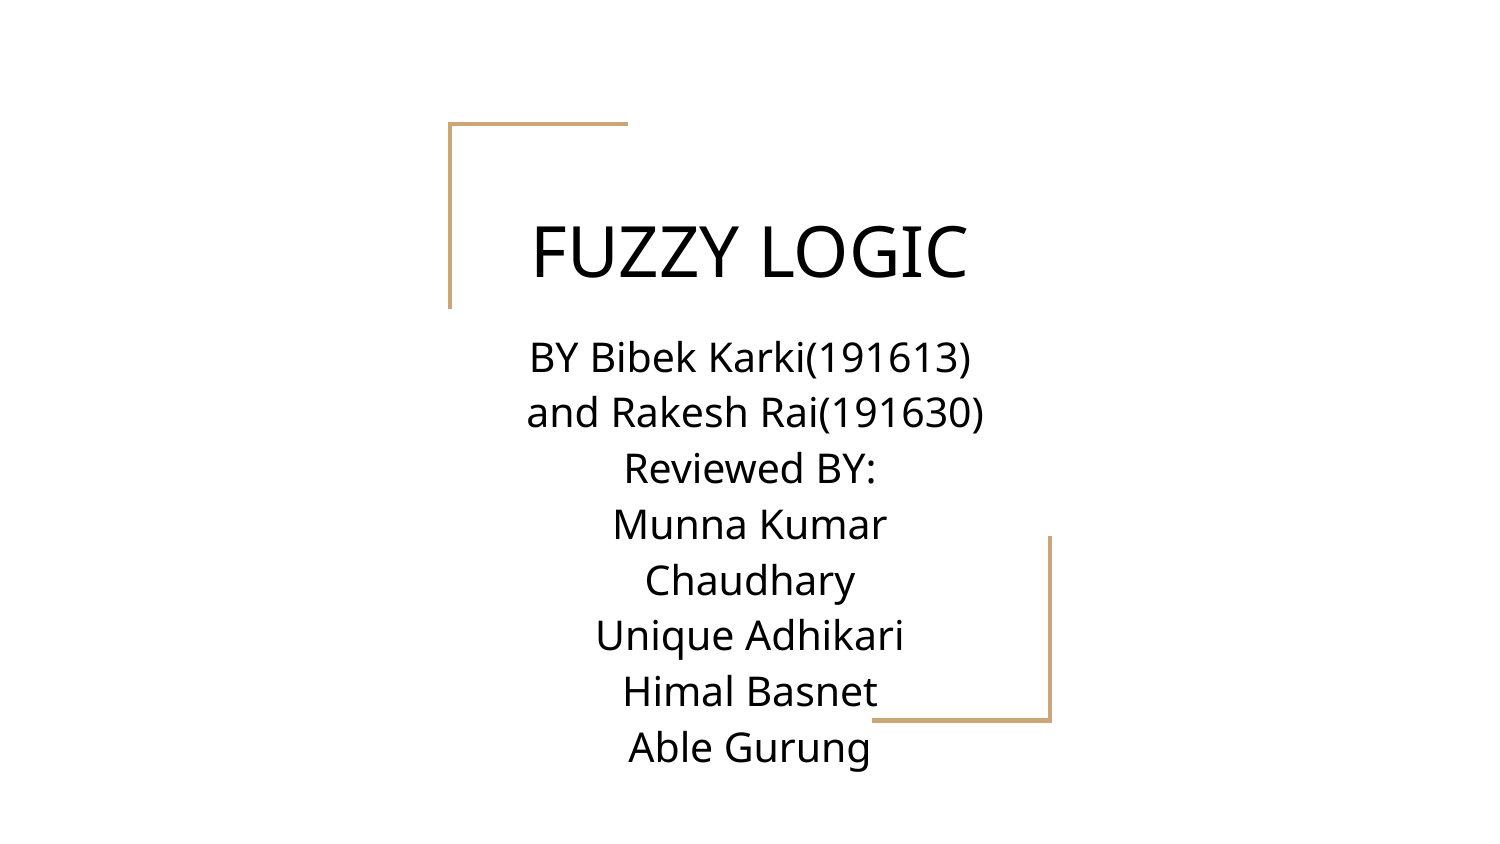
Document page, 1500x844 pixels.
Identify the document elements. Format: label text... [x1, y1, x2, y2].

subtitle BY Bibek Karki(191613) and Rakesh Rai(191630) Reviewed BY: Munna Kumar Chaudhary Unique Adhikari Himal Basnet Able Gurung [499, 313, 1001, 825]
title FUZZY LOGIC [499, 126, 1001, 313]
